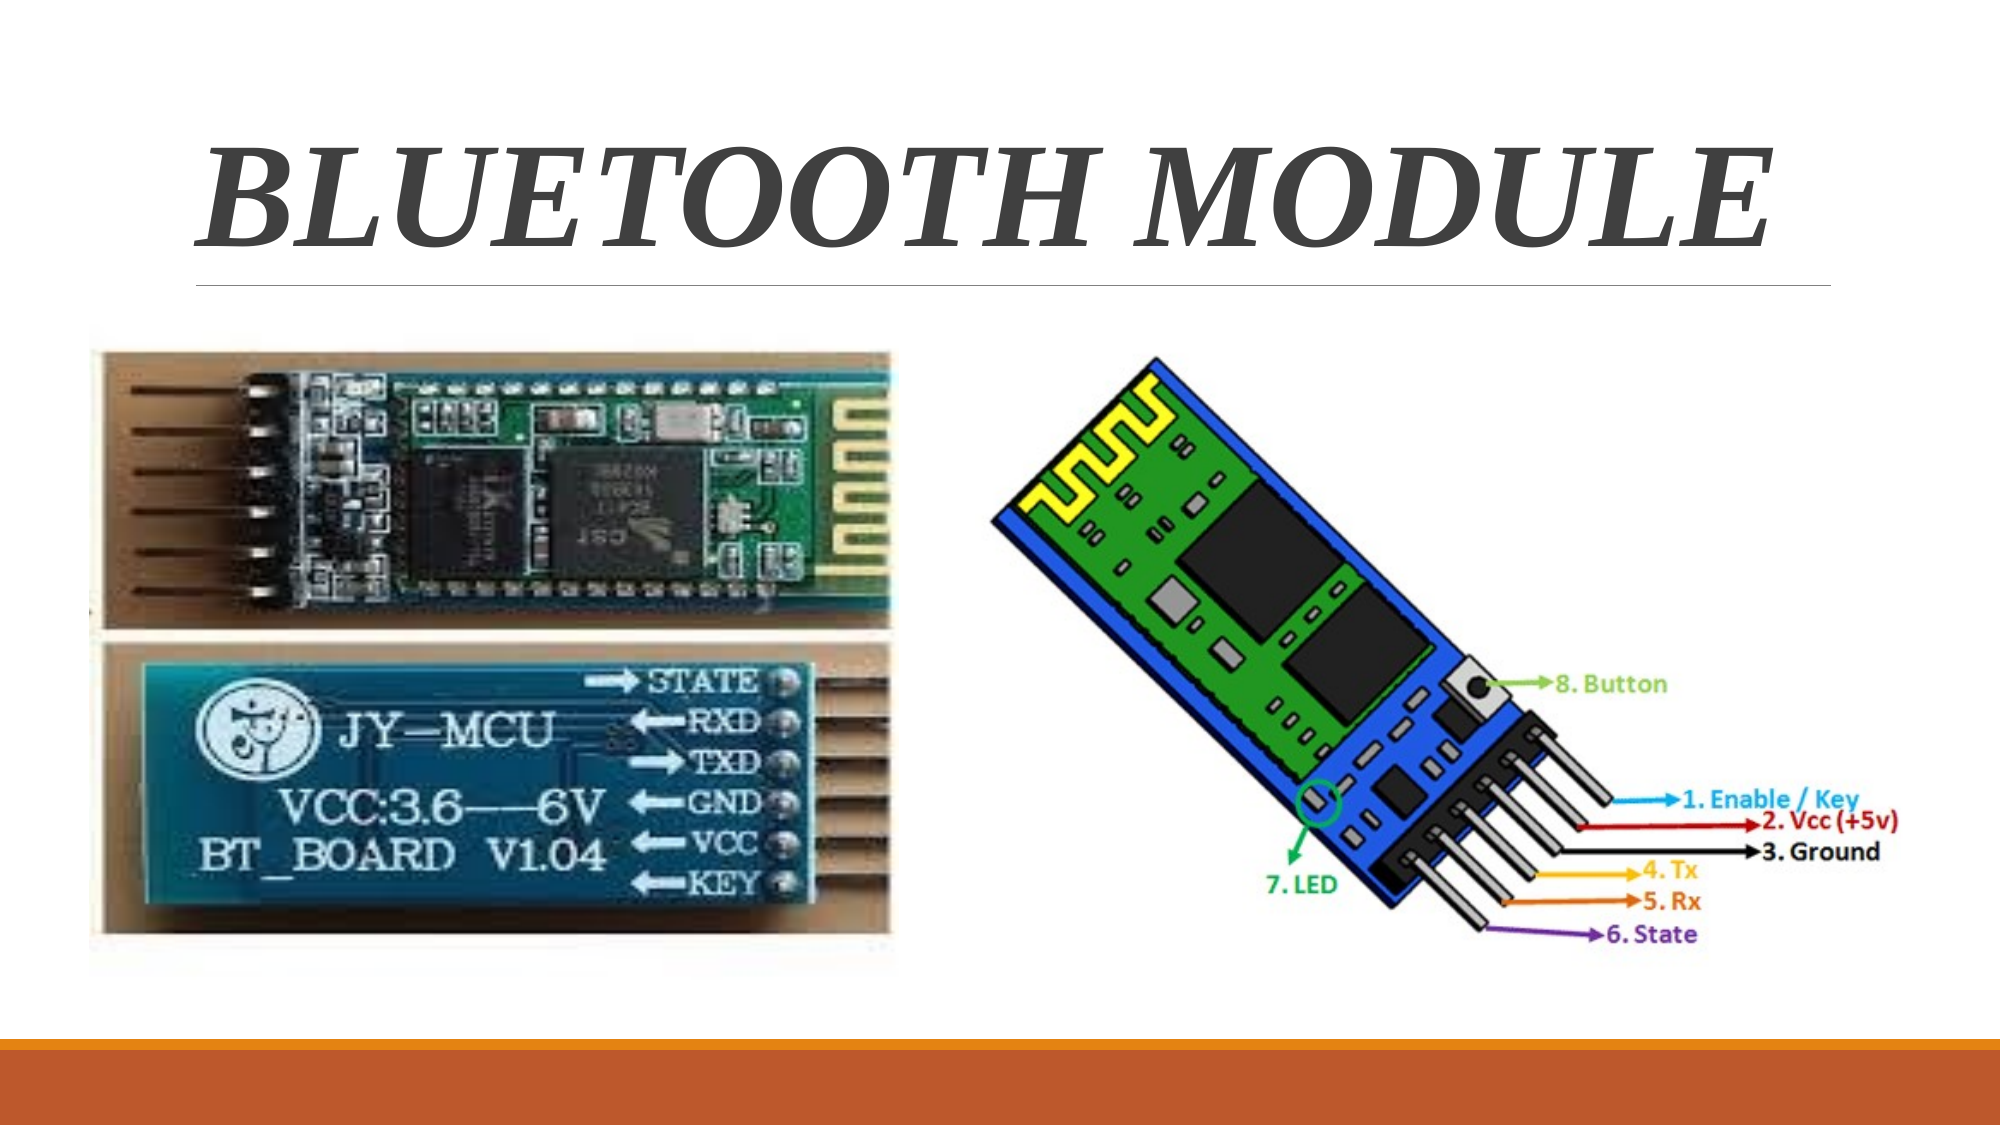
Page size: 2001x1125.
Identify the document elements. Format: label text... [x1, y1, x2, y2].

title BLUETOOTH MODULE [180, 47, 1830, 285]
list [969, 328, 1912, 981]
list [88, 302, 900, 981]
